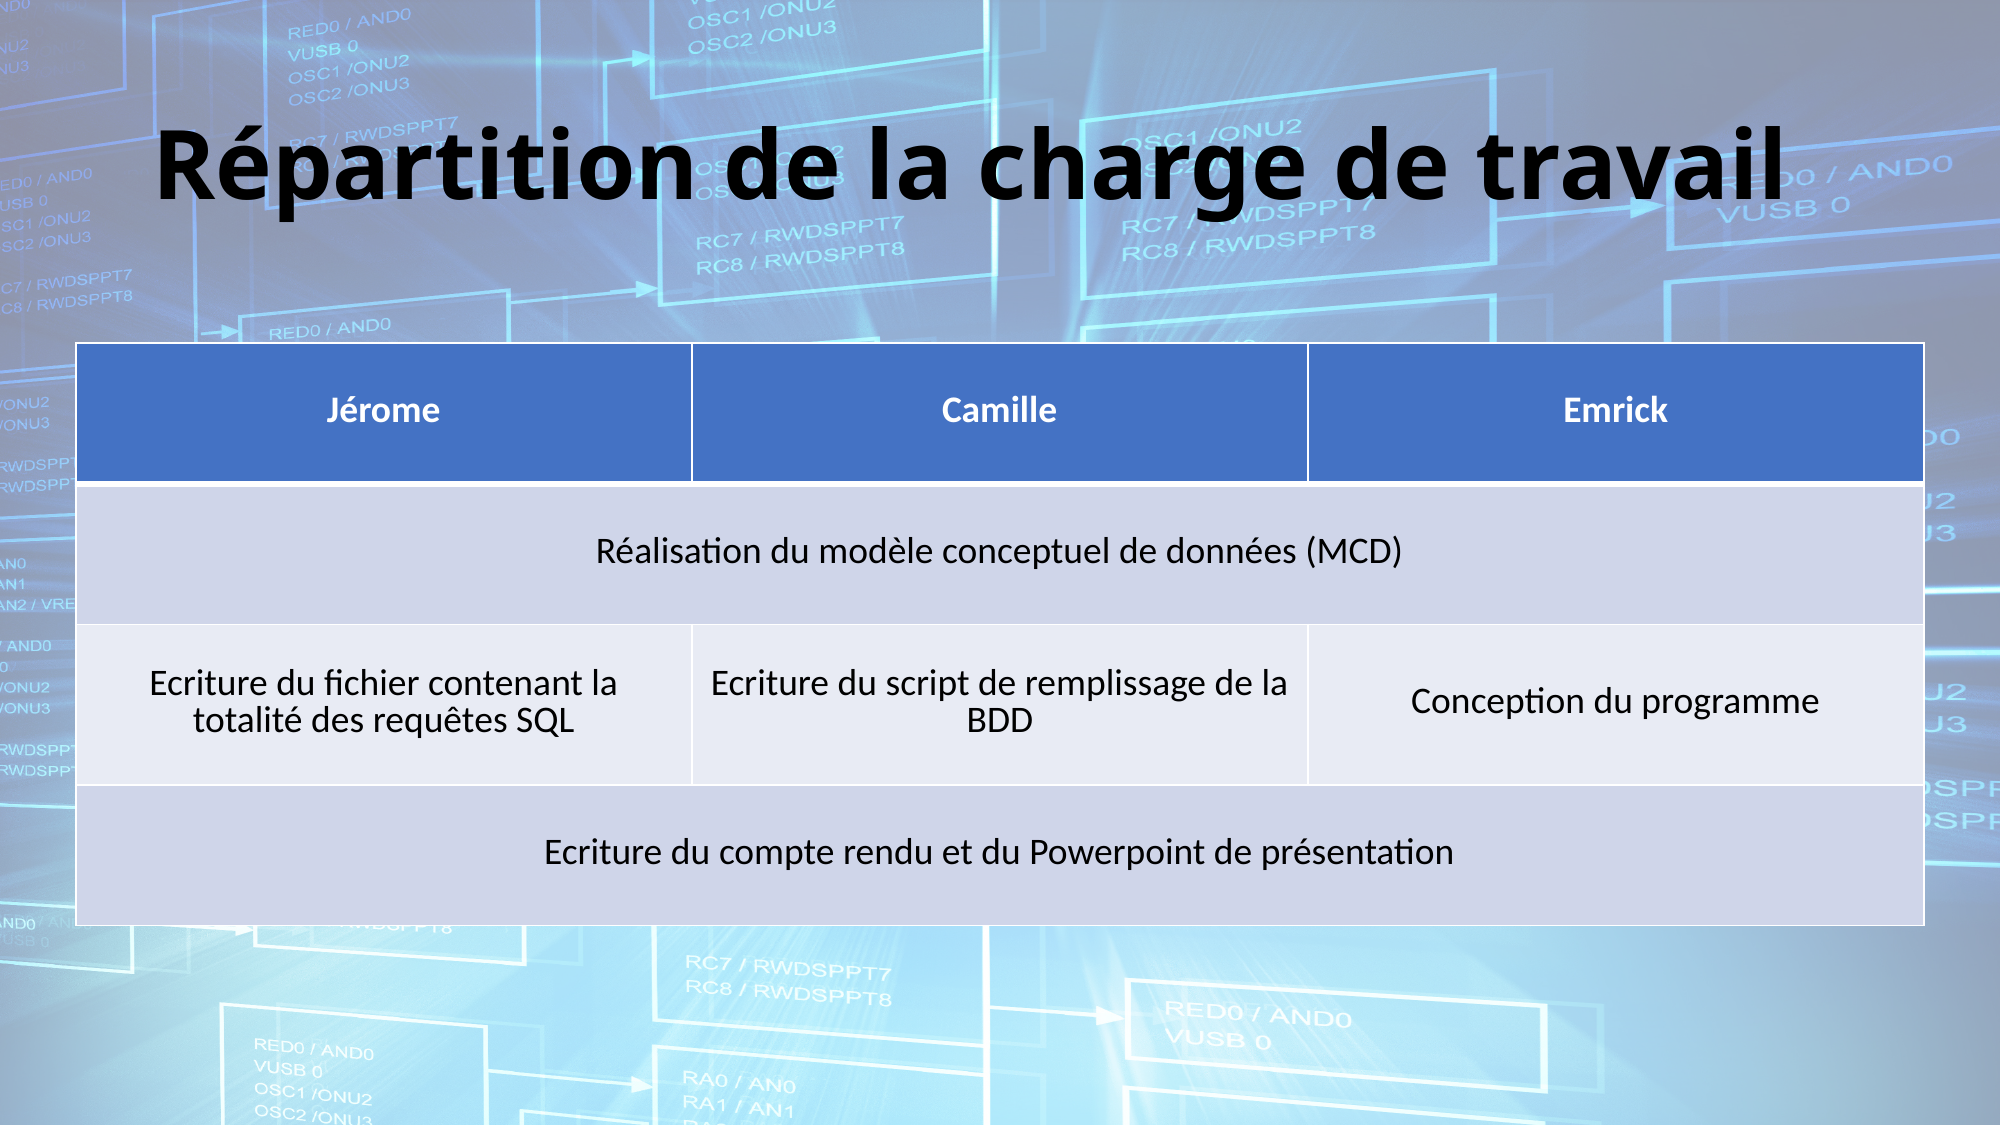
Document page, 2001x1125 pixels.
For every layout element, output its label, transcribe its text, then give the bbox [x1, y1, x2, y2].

table_cell Ecriture du fichier contenant la totalité des requêtes SQL [77, 625, 691, 784]
table_cell Ecriture du compte rendu et du Powerpoint de présentation [77, 786, 1923, 925]
table_cell Conception du programme [1309, 625, 1923, 784]
table_header Emrick [1309, 344, 1923, 481]
table_header Jérome [77, 344, 691, 481]
table_header Camille [693, 344, 1307, 481]
table_cell Ecriture du script de remplissage de la BDD [693, 625, 1307, 784]
table_cell Réalisation du modèle conceptuel de données (MCD) [77, 487, 1923, 624]
title Répartition de la charge de travail [137, 59, 1863, 278]
